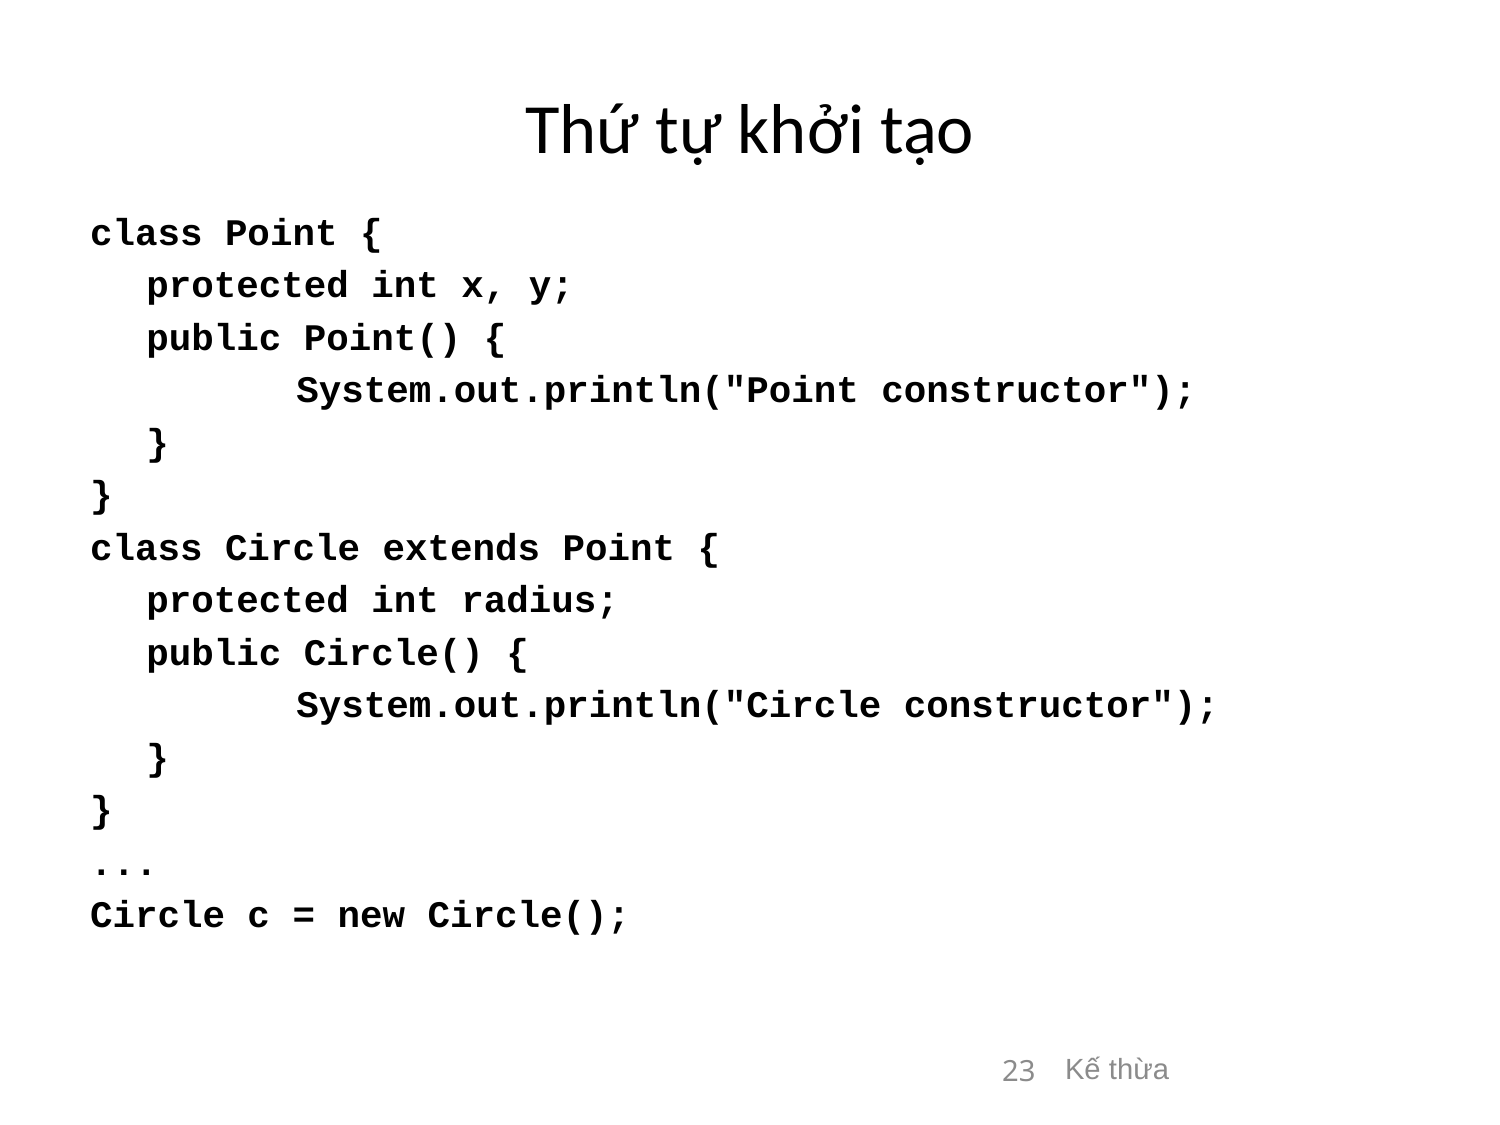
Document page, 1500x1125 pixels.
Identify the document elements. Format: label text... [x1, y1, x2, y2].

title Thứ tự khởi tạo [75, 75, 1425, 175]
footer Kế thừa [1051, 1042, 1426, 1103]
slide_number 23 [475, 1042, 1051, 1103]
list class Point { protected int x, y; public Point() { System.out.println("Point constructor"); } } class Circle extends Point { protected int radius; public Circle() { System.out.println("Circle constructor"); } } ... Circle c = new Circle(); [75, 200, 1425, 963]
